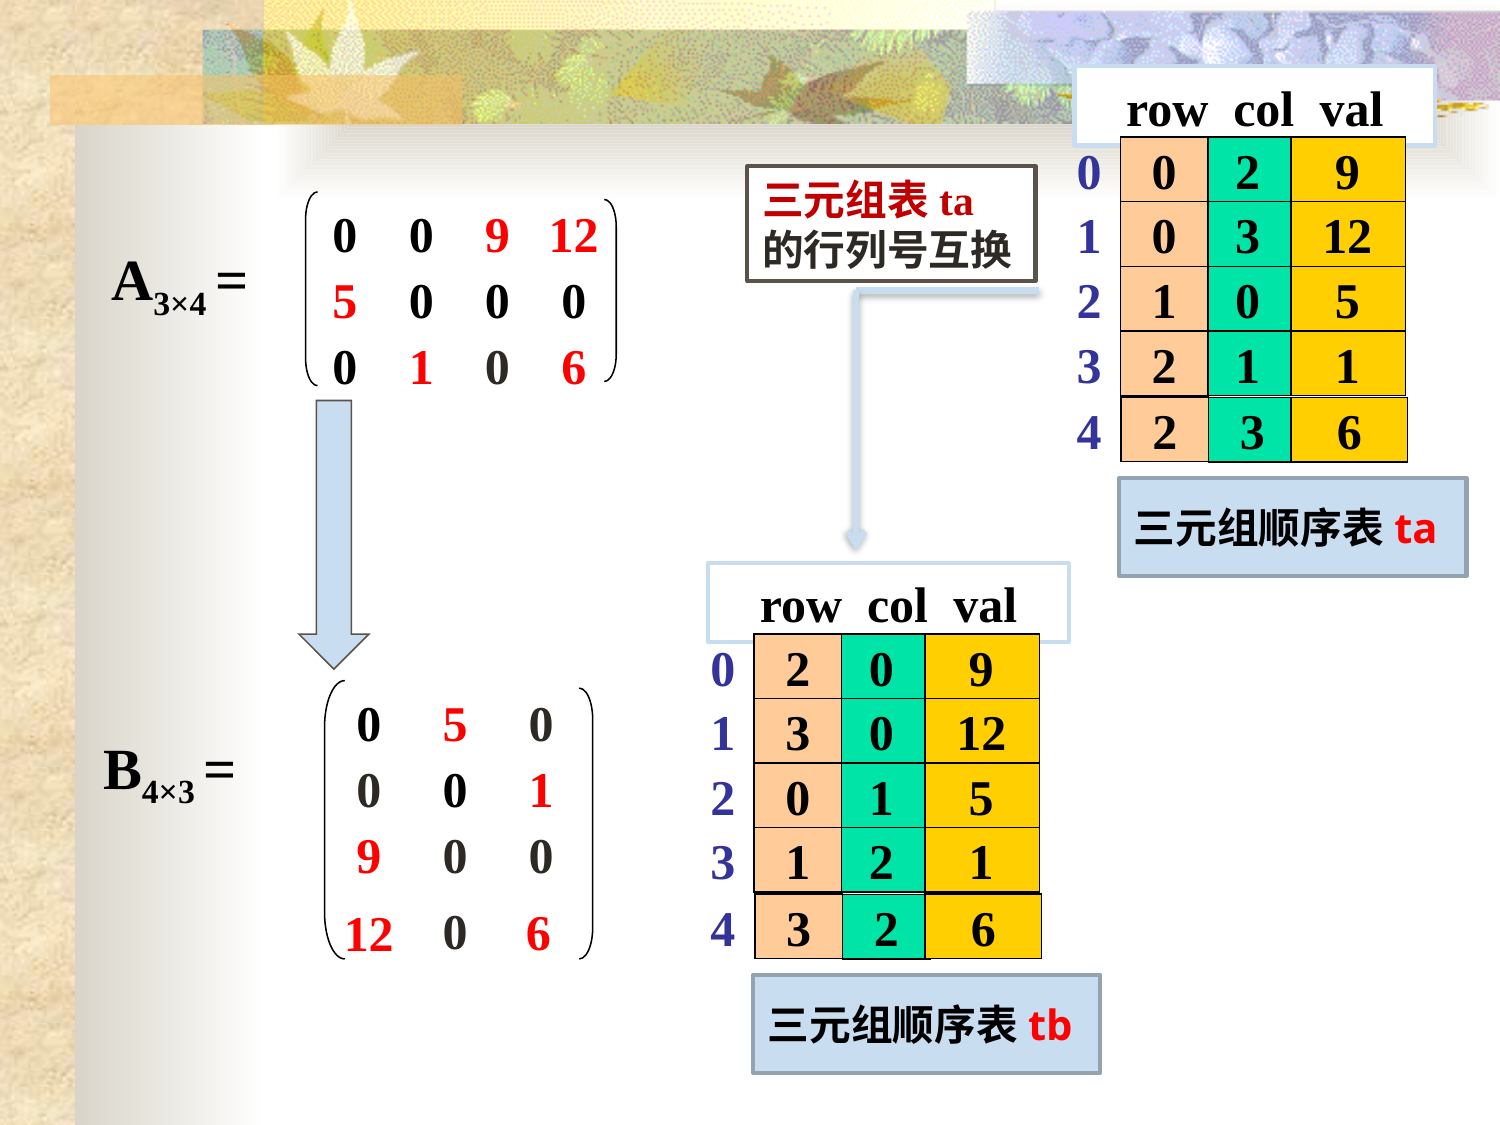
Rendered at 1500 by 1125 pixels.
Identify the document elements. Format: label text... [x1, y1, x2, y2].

text_box 三元组表ta的行列号互换 [745, 164, 1038, 283]
text_box 三元组顺序表ta [1117, 476, 1469, 578]
text_box [299, 413, 369, 670]
text_box row col val [706, 561, 1071, 644]
text_box row col val [1072, 64, 1437, 148]
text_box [1045, 136, 1408, 463]
text_box 三元组顺序表tb [751, 973, 1102, 1075]
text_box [88, 680, 593, 971]
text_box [96, 191, 617, 404]
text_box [678, 633, 1042, 960]
picture [0, 0, 1500, 1125]
